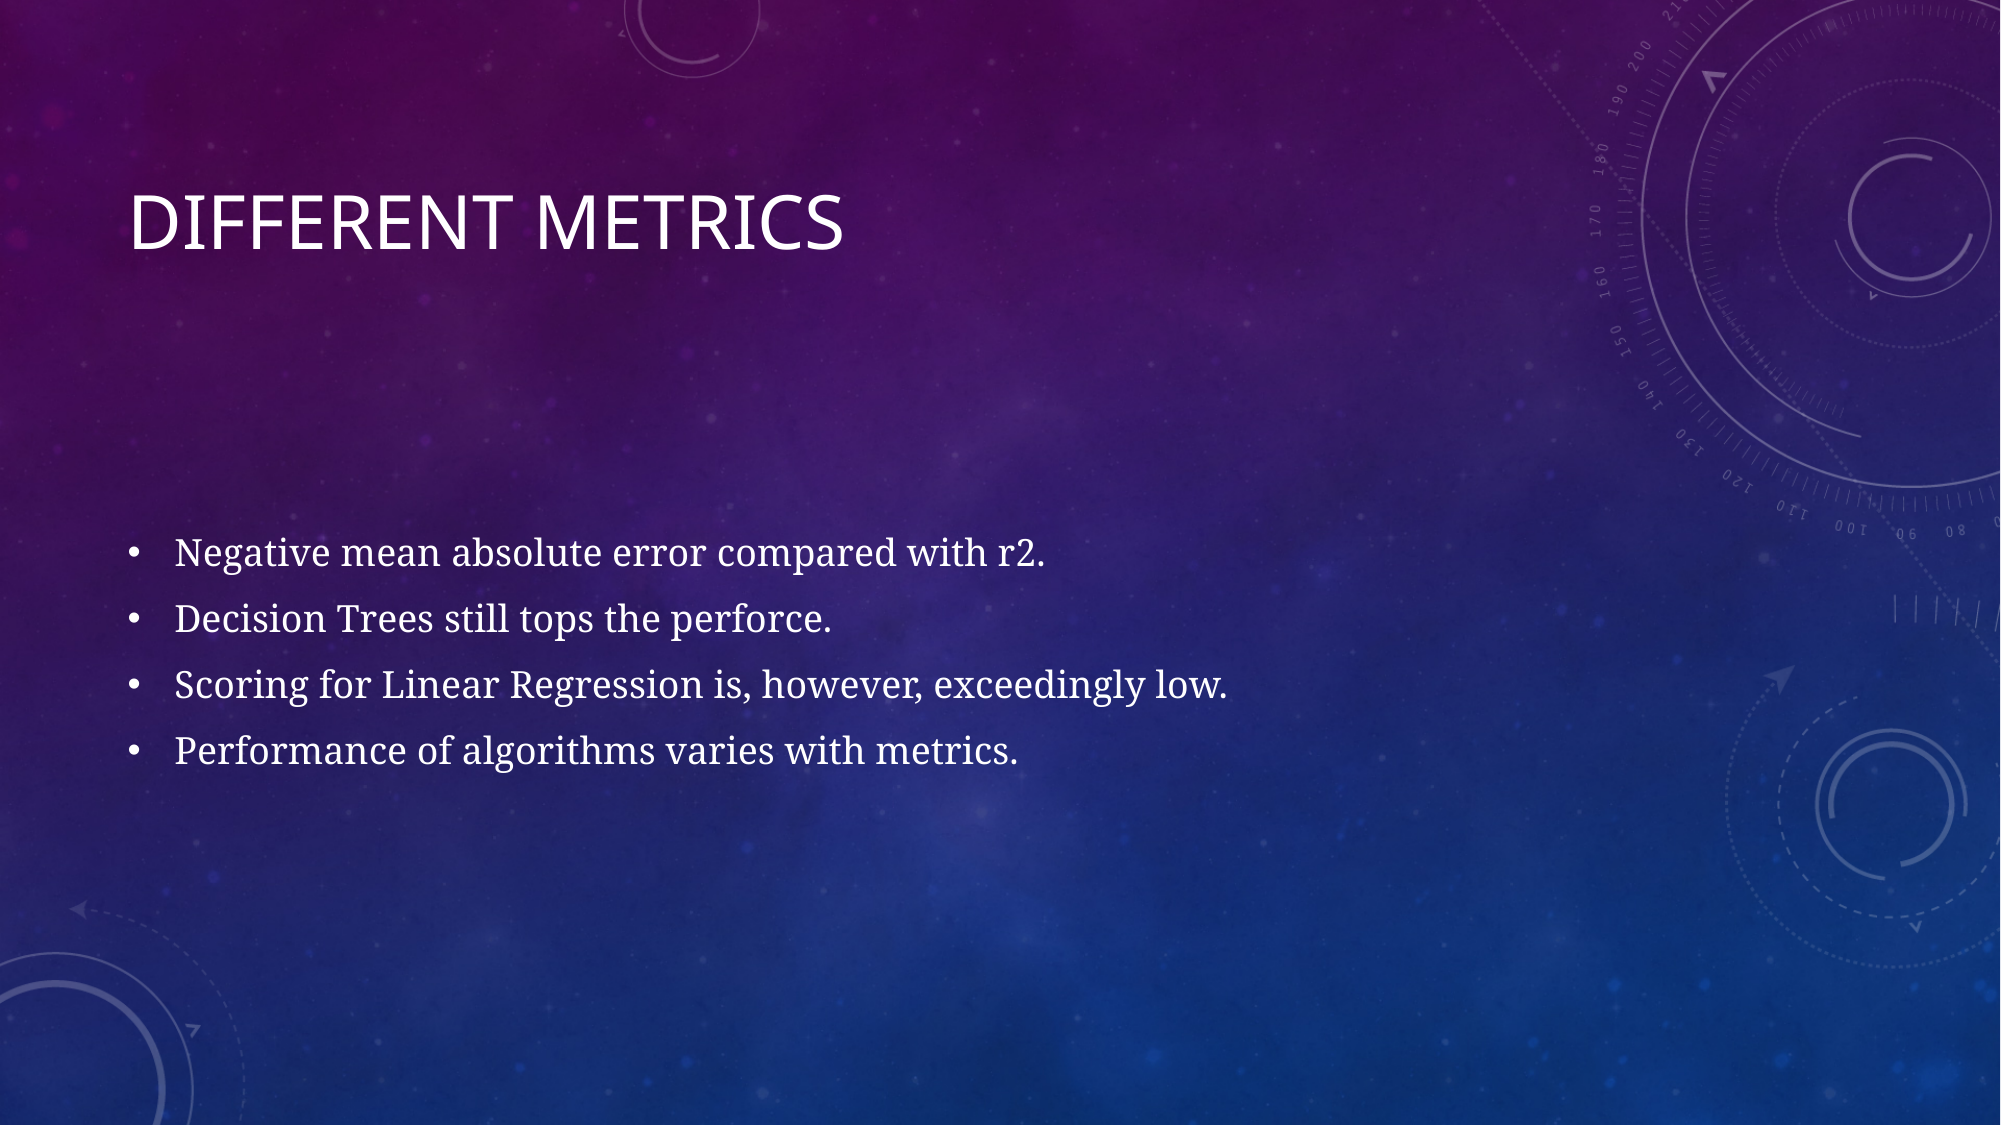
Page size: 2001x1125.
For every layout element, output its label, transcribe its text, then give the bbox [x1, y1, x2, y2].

list Negative mean absolute error compared with r2. Decision Trees still tops the perforce. Scoring for Linear Regression is, however, exceedingly low. Performance of algorithms varies with metrics. [112, 351, 1775, 950]
picture [0, 0, 2001, 1125]
title Different metrics [112, 99, 1775, 339]
